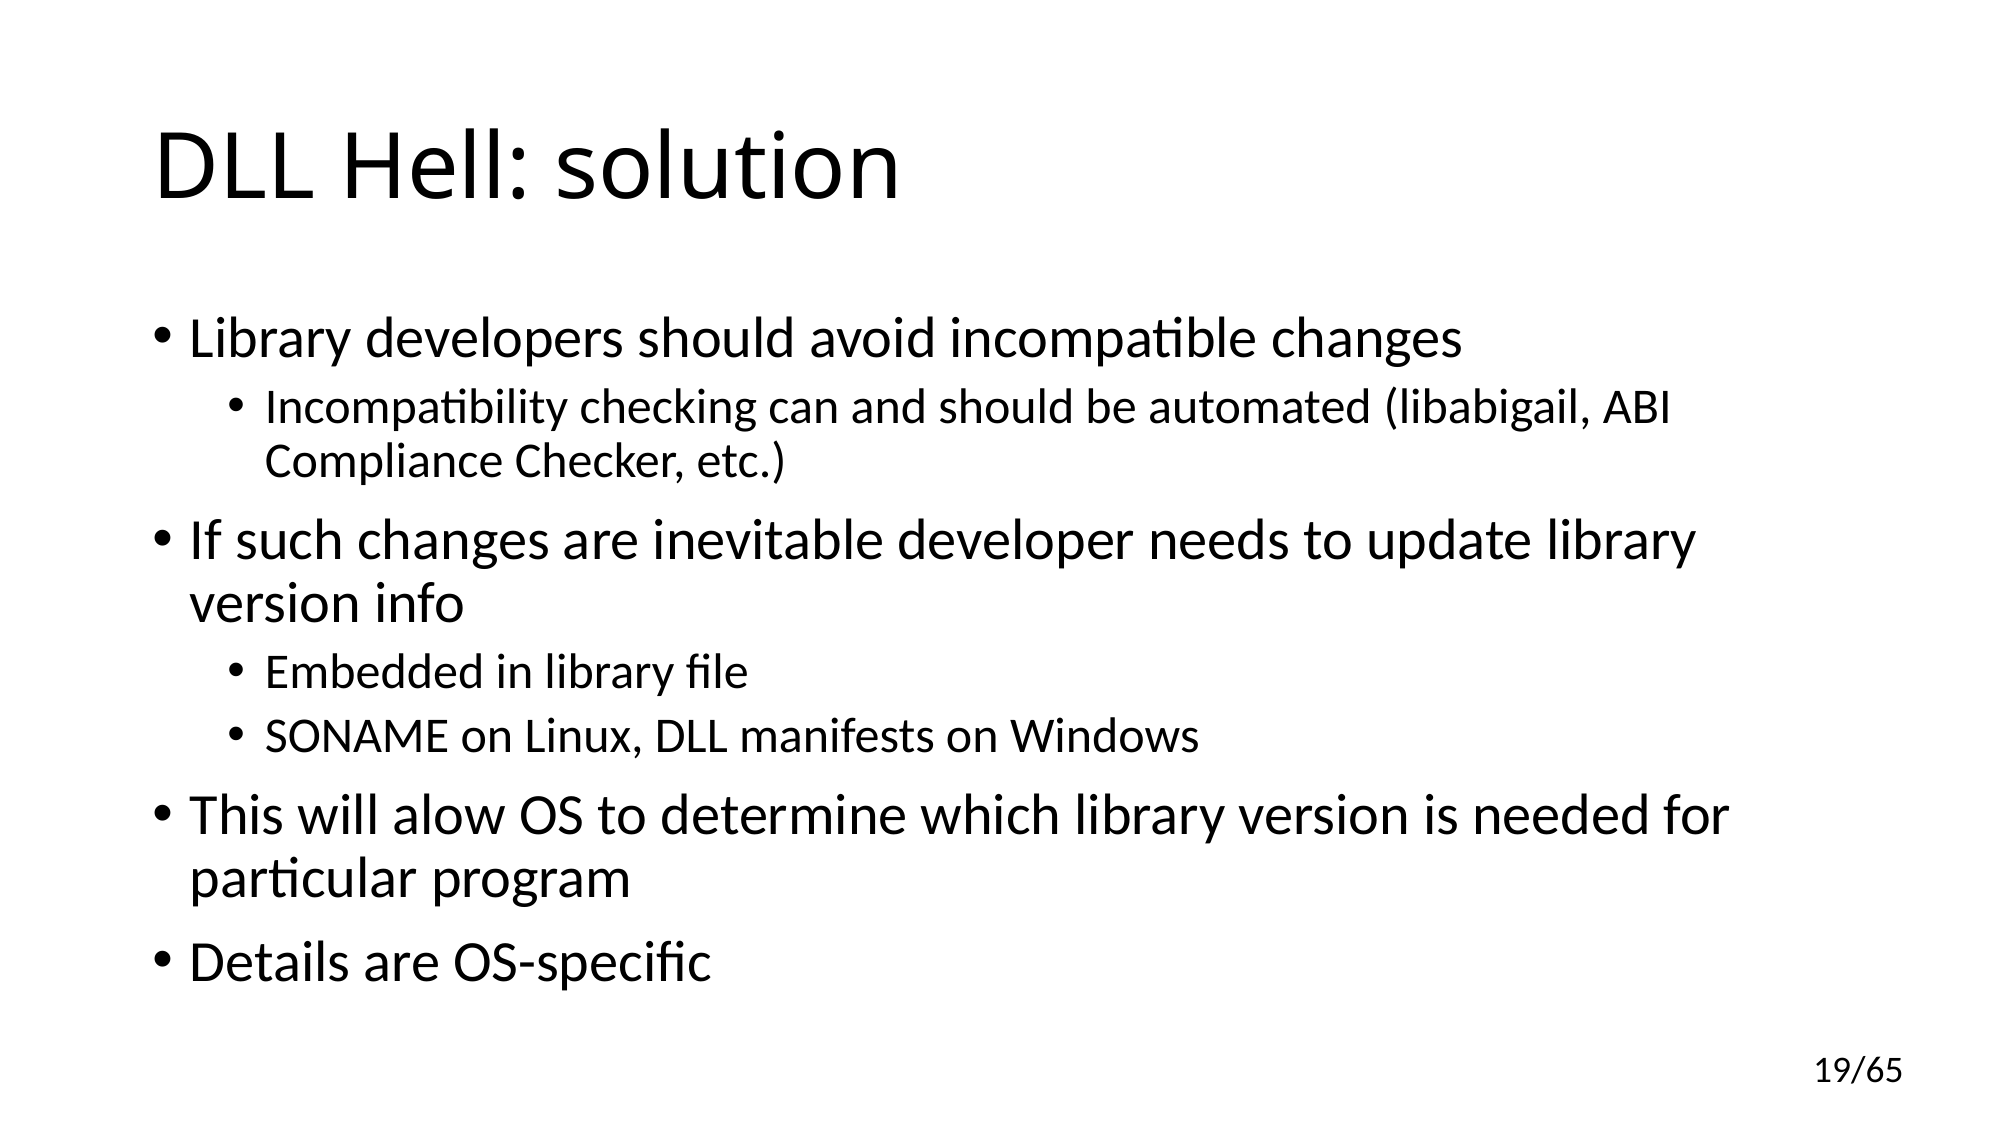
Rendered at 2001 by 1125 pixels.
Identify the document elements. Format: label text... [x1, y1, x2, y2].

title DLL Hell: solution [137, 59, 1863, 278]
list Library developers should avoid incompatible changes Incompatibility checking can and should be automated (libabigail, ABI Compliance Checker, etc.) If such changes are inevitable developer needs to update library version info Embedded in library file SONAME on Linux, DLL manifests on Windows This will alow OS to determine which library version is needed for particular program Details are OS-specific [137, 299, 1863, 1014]
